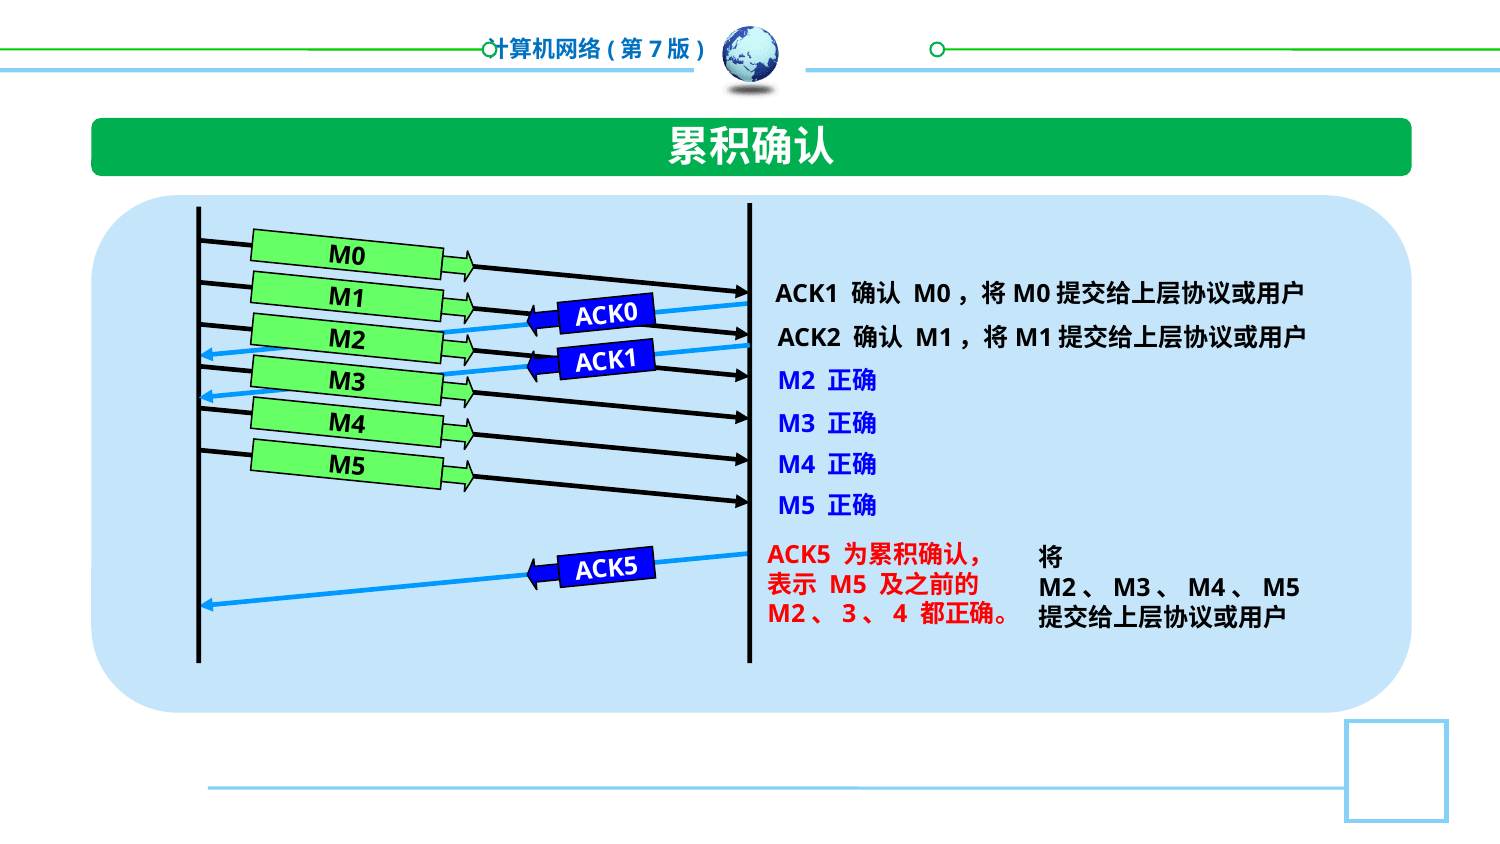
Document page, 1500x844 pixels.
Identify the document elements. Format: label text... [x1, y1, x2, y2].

text_box ACK1 确认 M0，将M0提交给上层协议或用户 [760, 270, 1412, 316]
text_box M2 正确 [762, 356, 893, 402]
text_box [91, 117, 652, 177]
text_box ACK2 确认 M1，将M1提交给上层协议或用户 [762, 314, 1378, 360]
text_box M5 正确 [762, 482, 893, 528]
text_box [198, 202, 750, 323]
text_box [198, 365, 750, 419]
text_box [89, 193, 1414, 715]
text_box [851, 117, 1412, 177]
text_box 将M2、M3、M4、M5 提交给上层协议或用户 [1023, 533, 1344, 639]
picture [720, 24, 780, 100]
text_box M3 正确 [762, 402, 893, 440]
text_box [198, 344, 750, 365]
text_box 累积确认 [652, 112, 851, 178]
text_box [198, 425, 750, 664]
text_box M4 正确 [762, 440, 893, 482]
text_box ACK5 为累积确认， 表示 M5 及之前的 M2、3、4 都正确。 [754, 530, 1035, 636]
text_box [198, 323, 750, 344]
